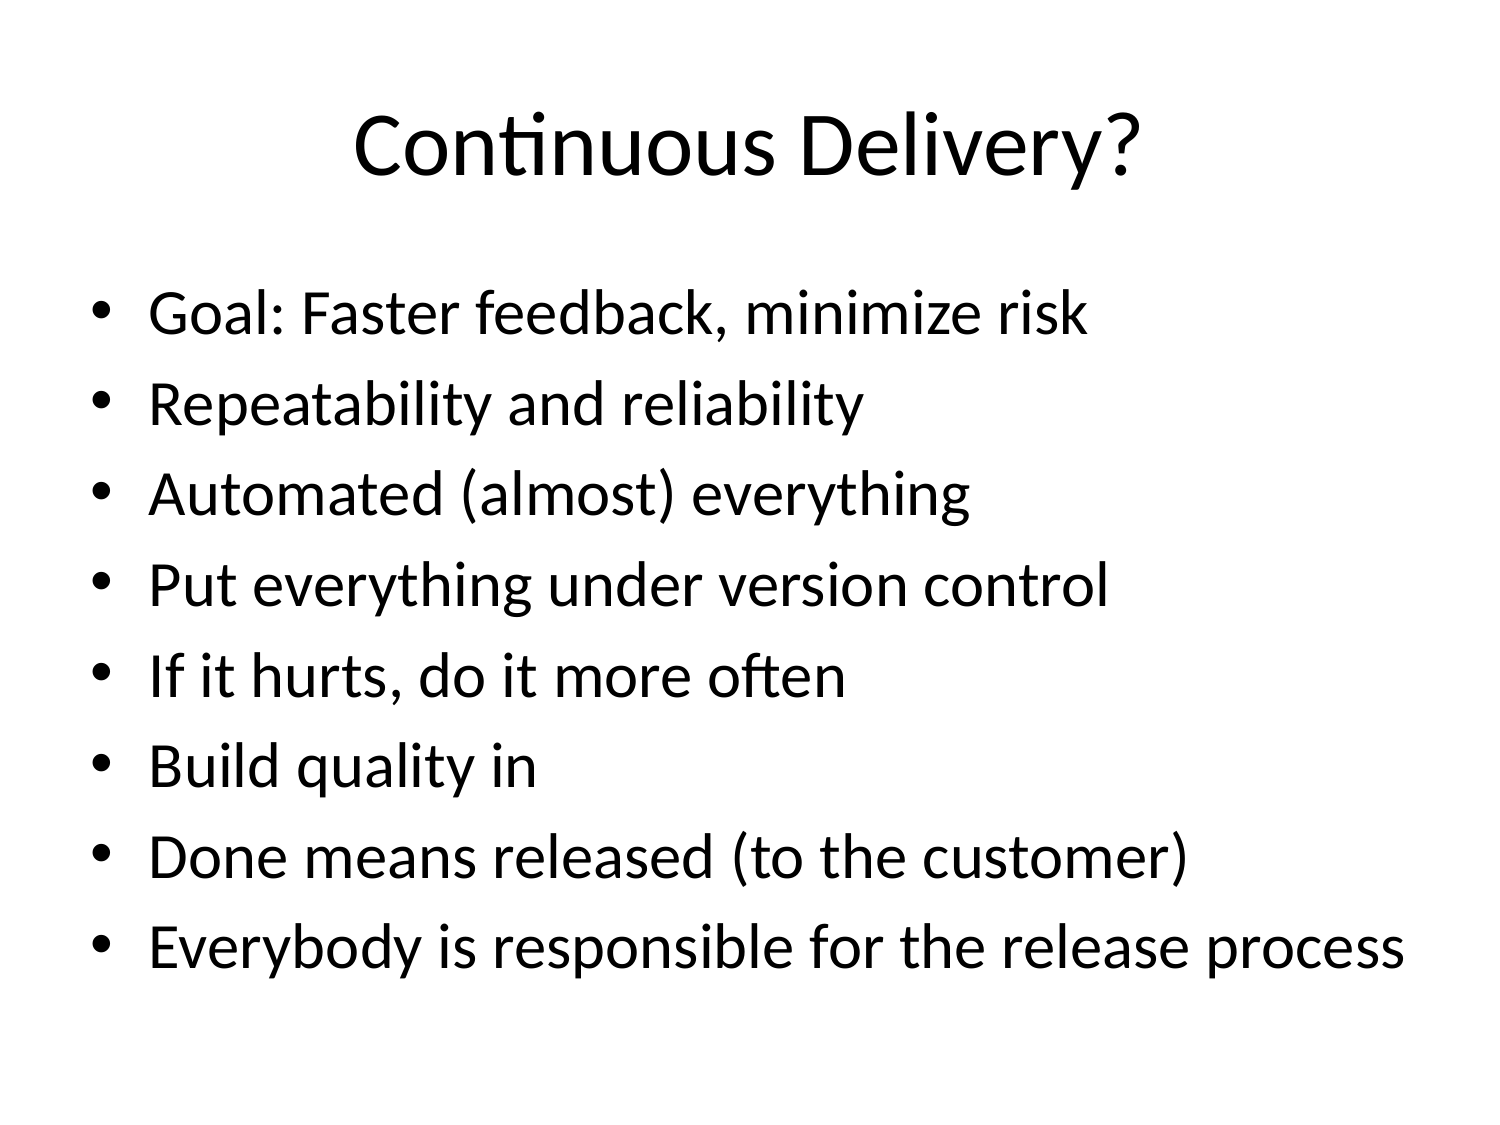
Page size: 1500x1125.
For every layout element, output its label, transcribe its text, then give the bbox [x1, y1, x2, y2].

title Continuous Delivery? [75, 45, 1425, 233]
list Goal: Faster feedback, minimize risk Repeatability and reliability Automated (almost) everything Put everything under version control If it hurts, do it more often Build quality in Done means released (to the customer) Everybody is responsible for the release process [75, 262, 1425, 1005]
